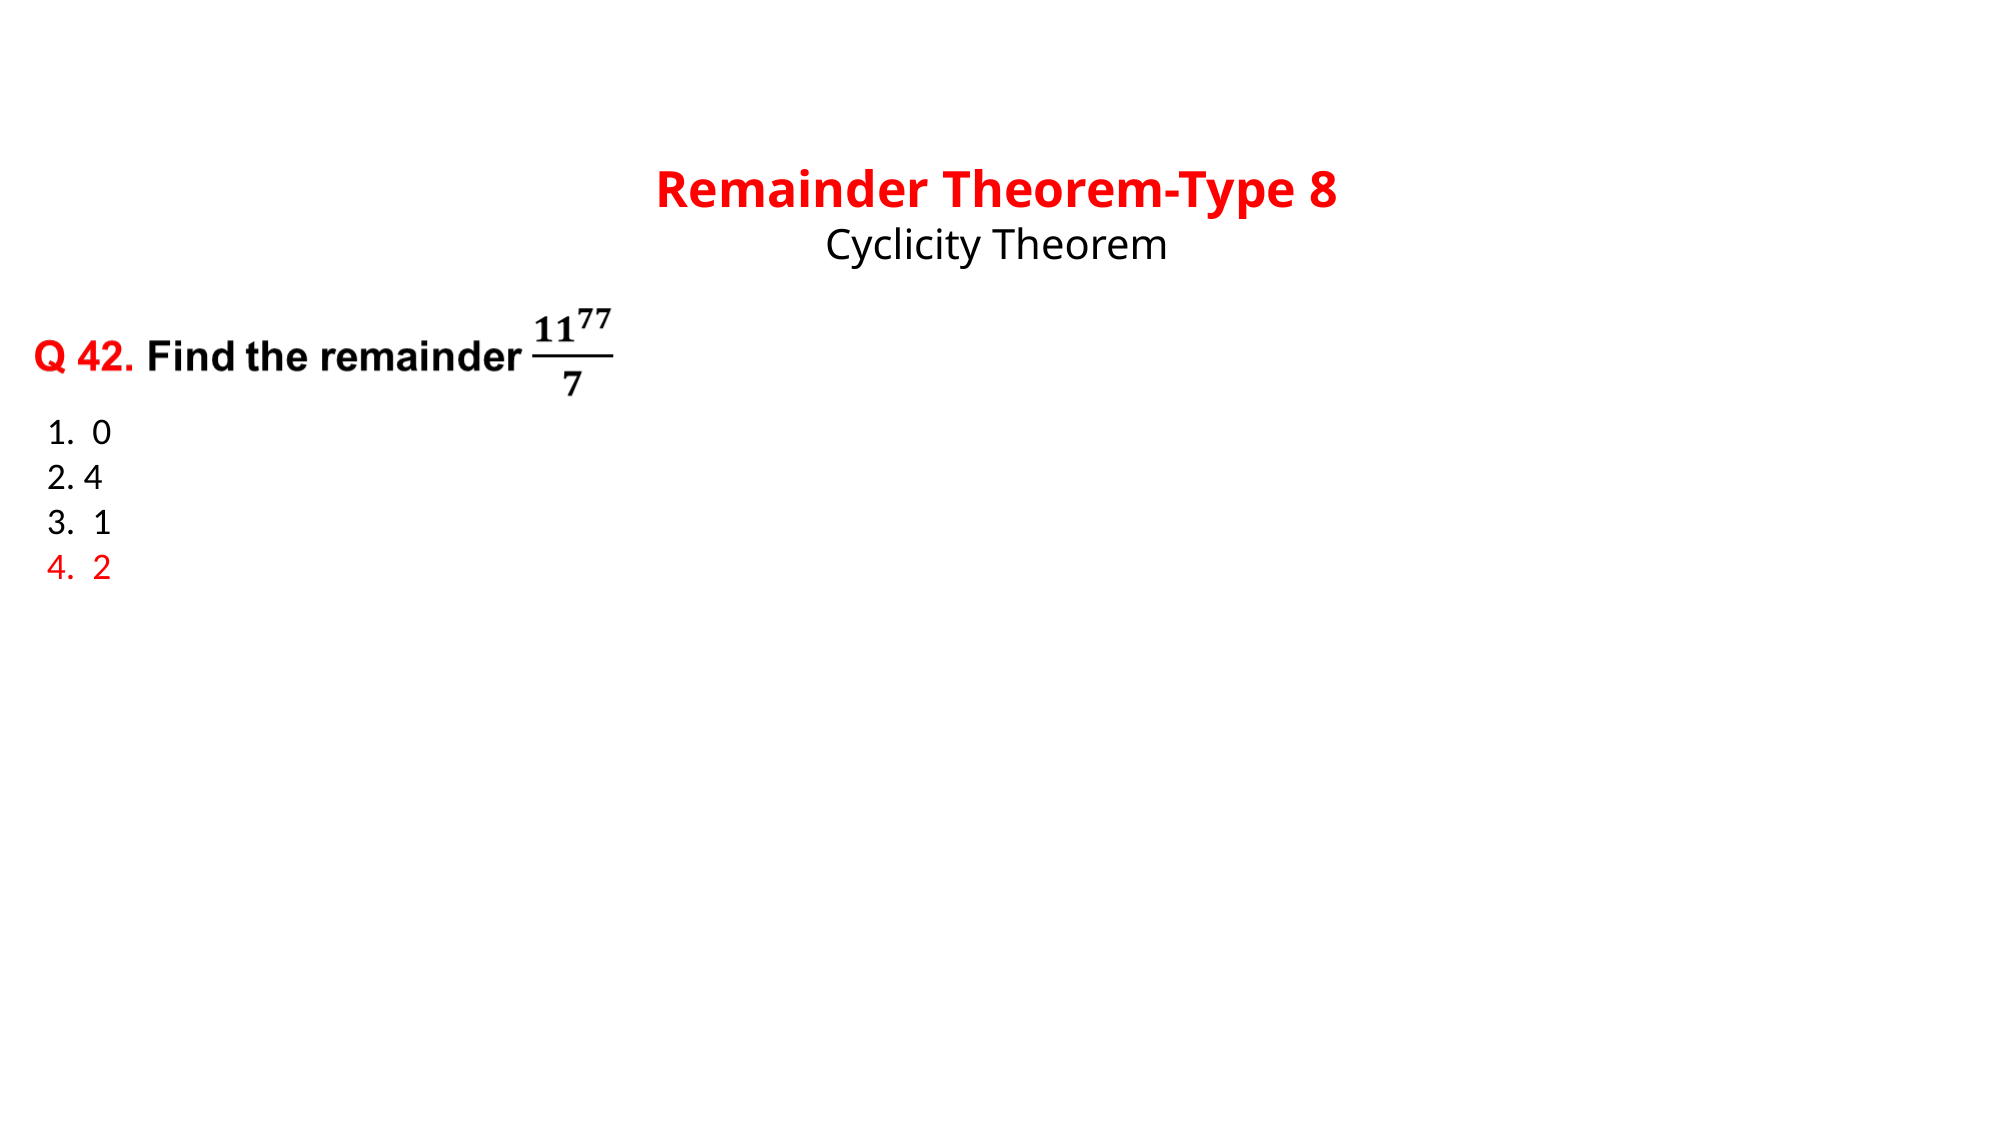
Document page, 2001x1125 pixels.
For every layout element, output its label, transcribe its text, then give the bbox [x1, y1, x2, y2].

text_box Remainder Theorem-Type 8 Cyclicity Theorem [139, 150, 1855, 276]
text_box [18, 293, 2000, 469]
text_box 1. 0 2. 4 3. 1 4. 2 [31, 399, 1032, 595]
